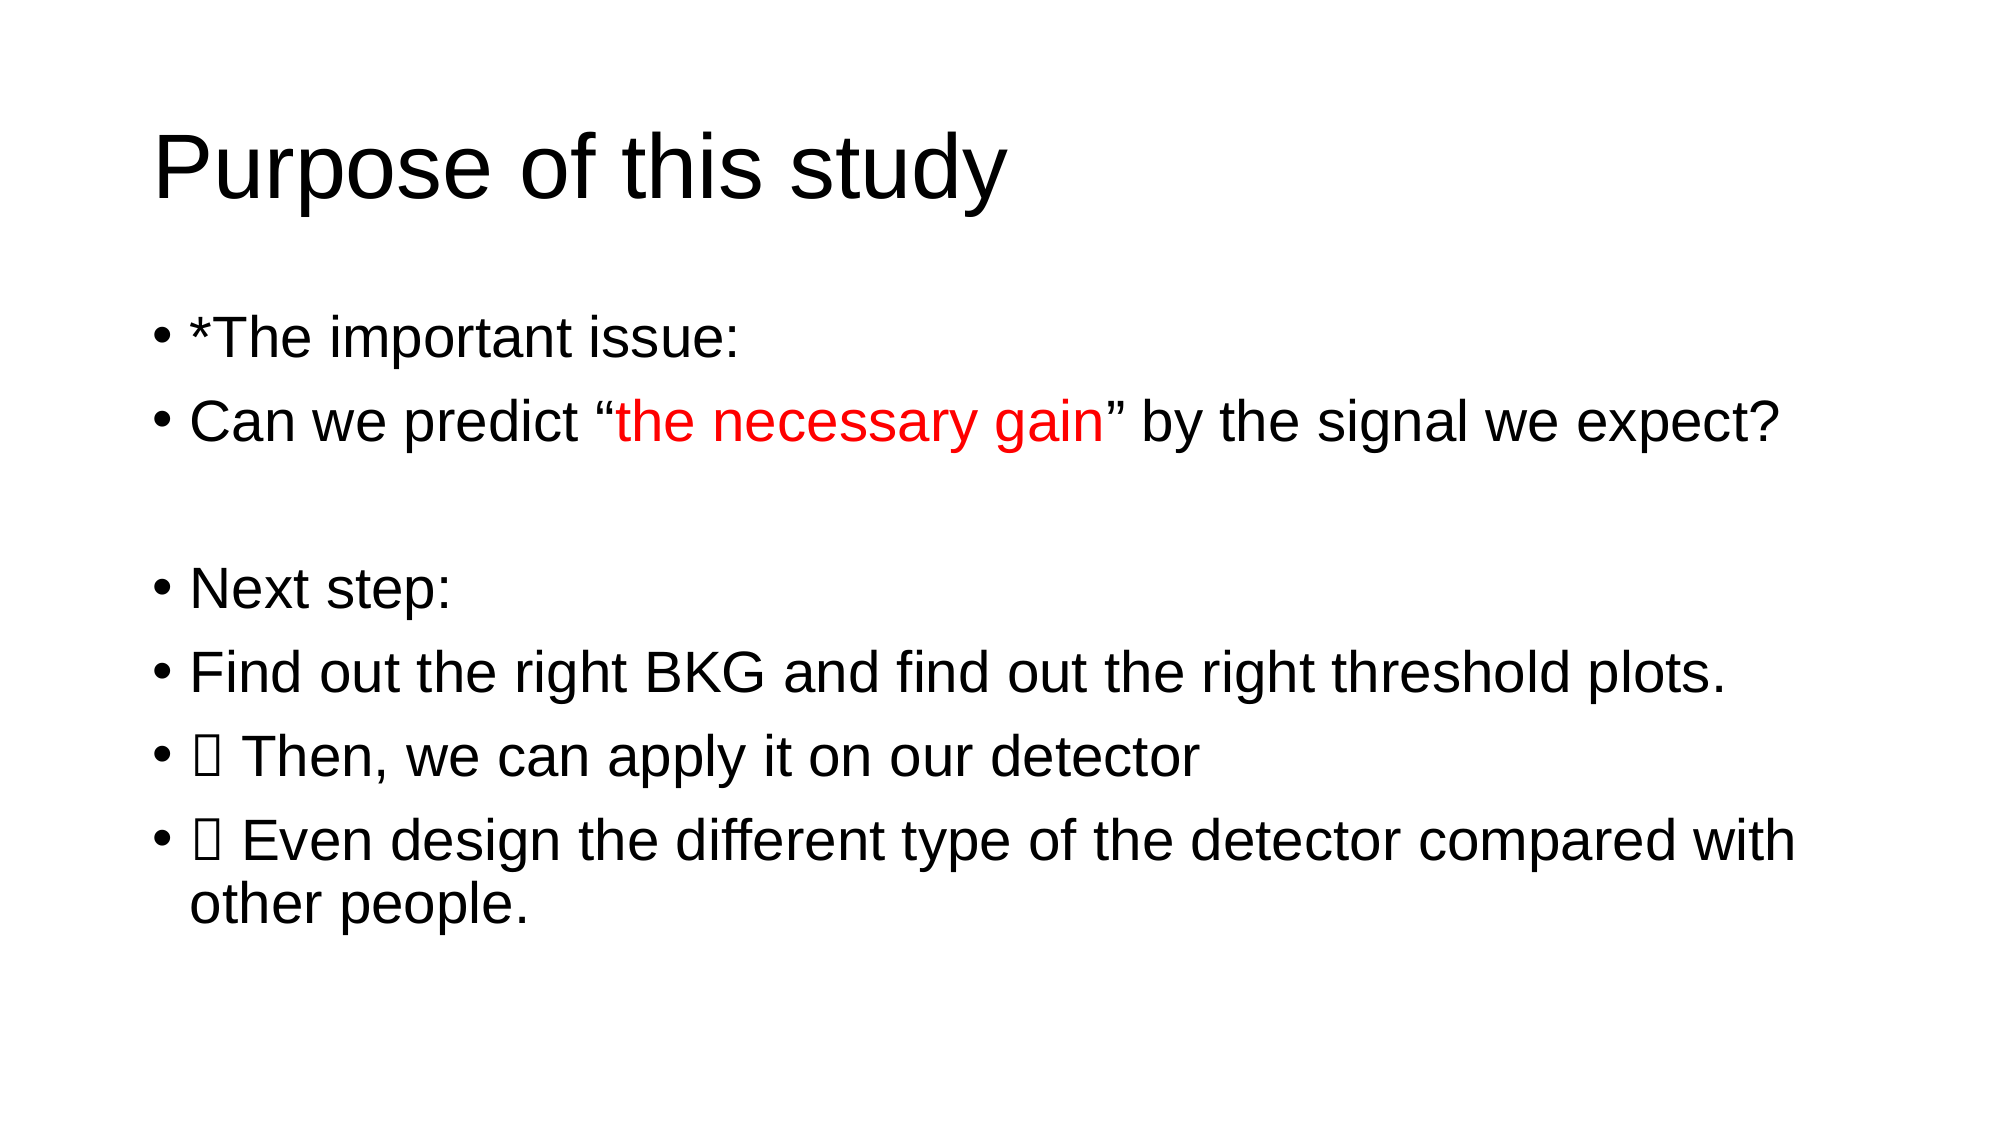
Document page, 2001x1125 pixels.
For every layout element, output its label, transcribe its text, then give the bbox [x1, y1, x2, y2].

list *The important issue: Can we predict “the necessary gain” by the signal we expect? Next step: Find out the right BKG and find out the right threshold plots.  Then, we can apply it on our detector  Even design the different type of the detector compared with other people. [137, 299, 1863, 1014]
title Purpose of this study [137, 59, 1863, 278]
